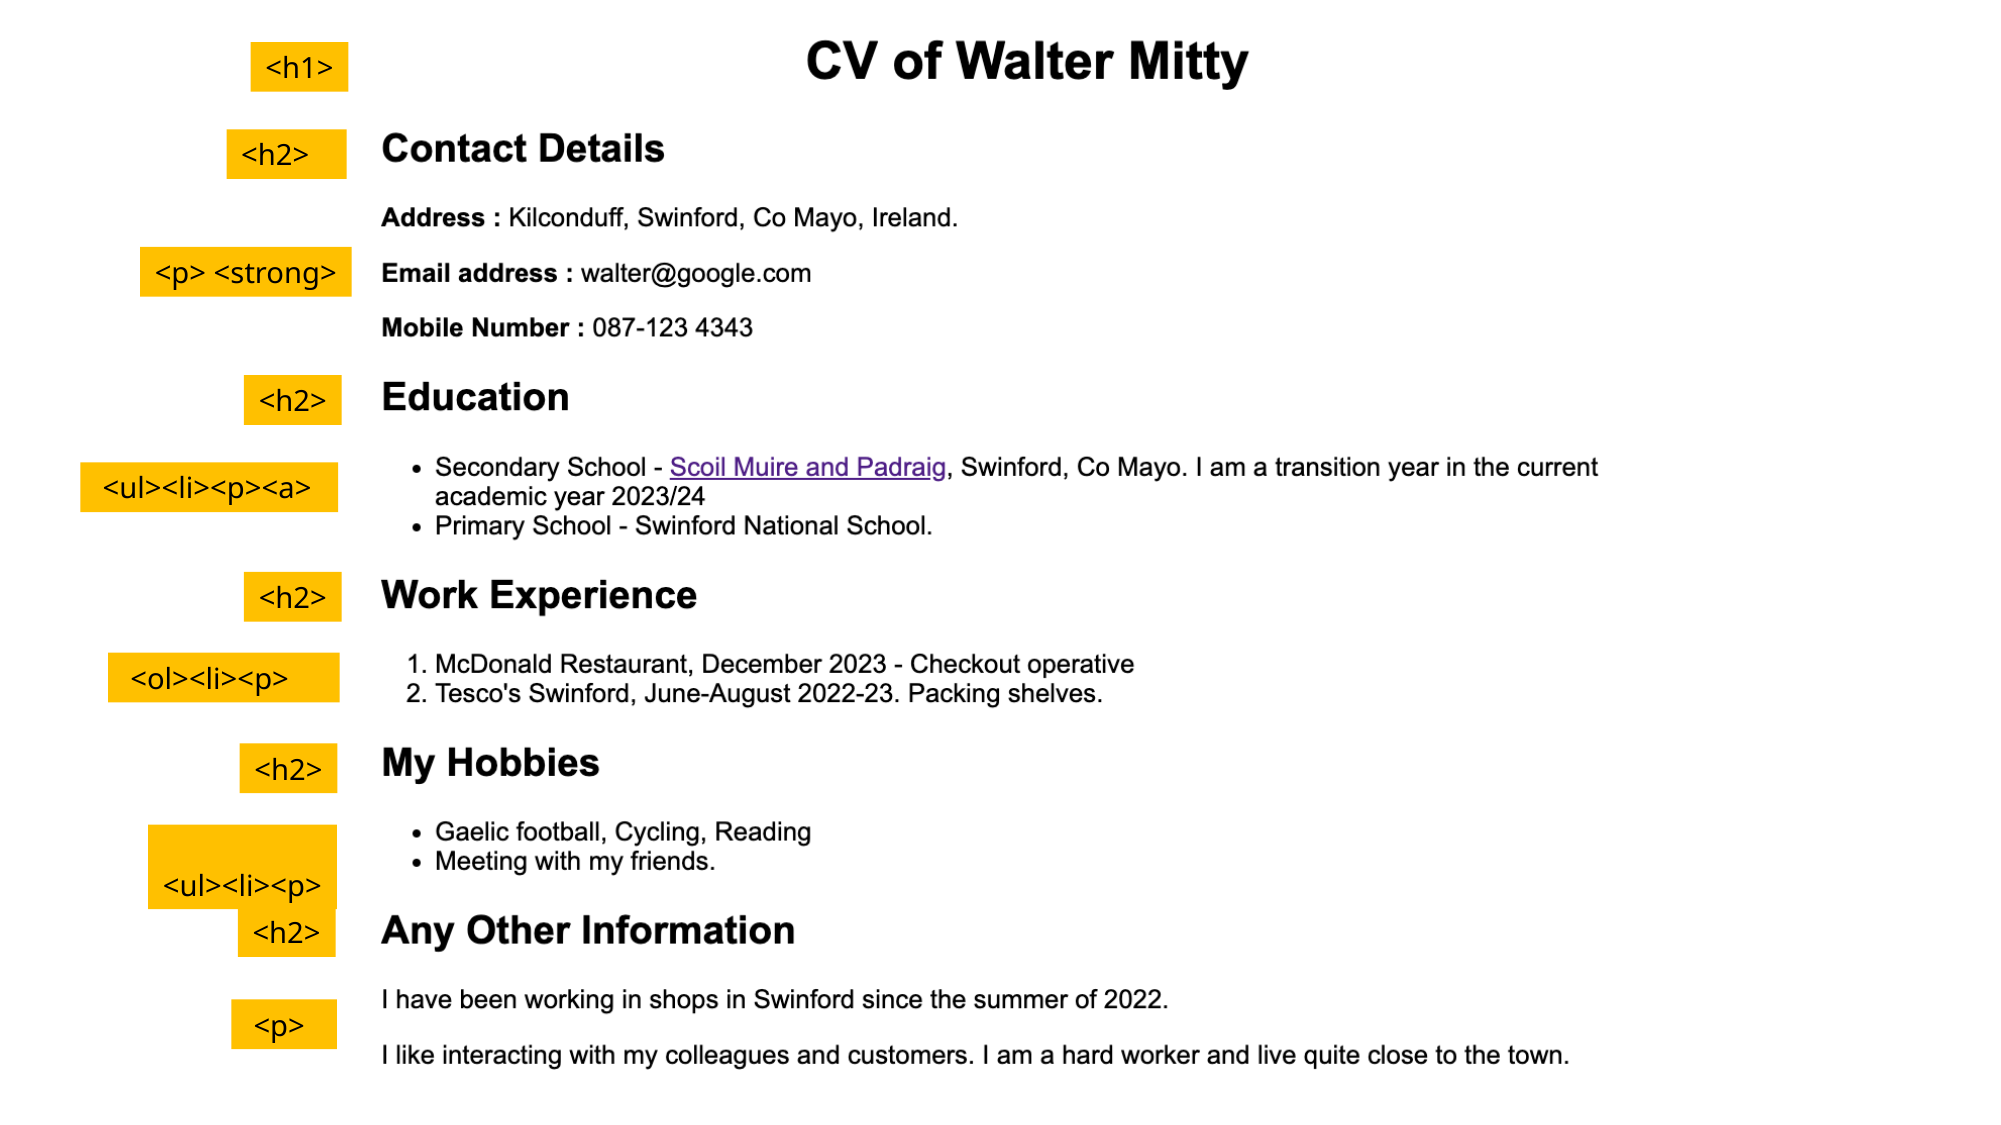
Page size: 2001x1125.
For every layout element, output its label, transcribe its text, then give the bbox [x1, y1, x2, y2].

text_box <ul><li><p> [148, 824, 337, 910]
text_box <ul><li><p><a> [80, 462, 339, 513]
text_box <h2> [237, 907, 336, 957]
text_box <p> <strong> [140, 246, 352, 297]
text_box <ol><li><p> [108, 652, 340, 703]
text_box <h2> [239, 743, 338, 794]
text_box <h2> [243, 571, 342, 622]
text_box <h1> [250, 42, 349, 92]
text_box <p> [231, 999, 337, 1050]
text_box <h2> [243, 375, 342, 425]
picture [354, 0, 1631, 1083]
text_box <h2> [226, 129, 347, 179]
